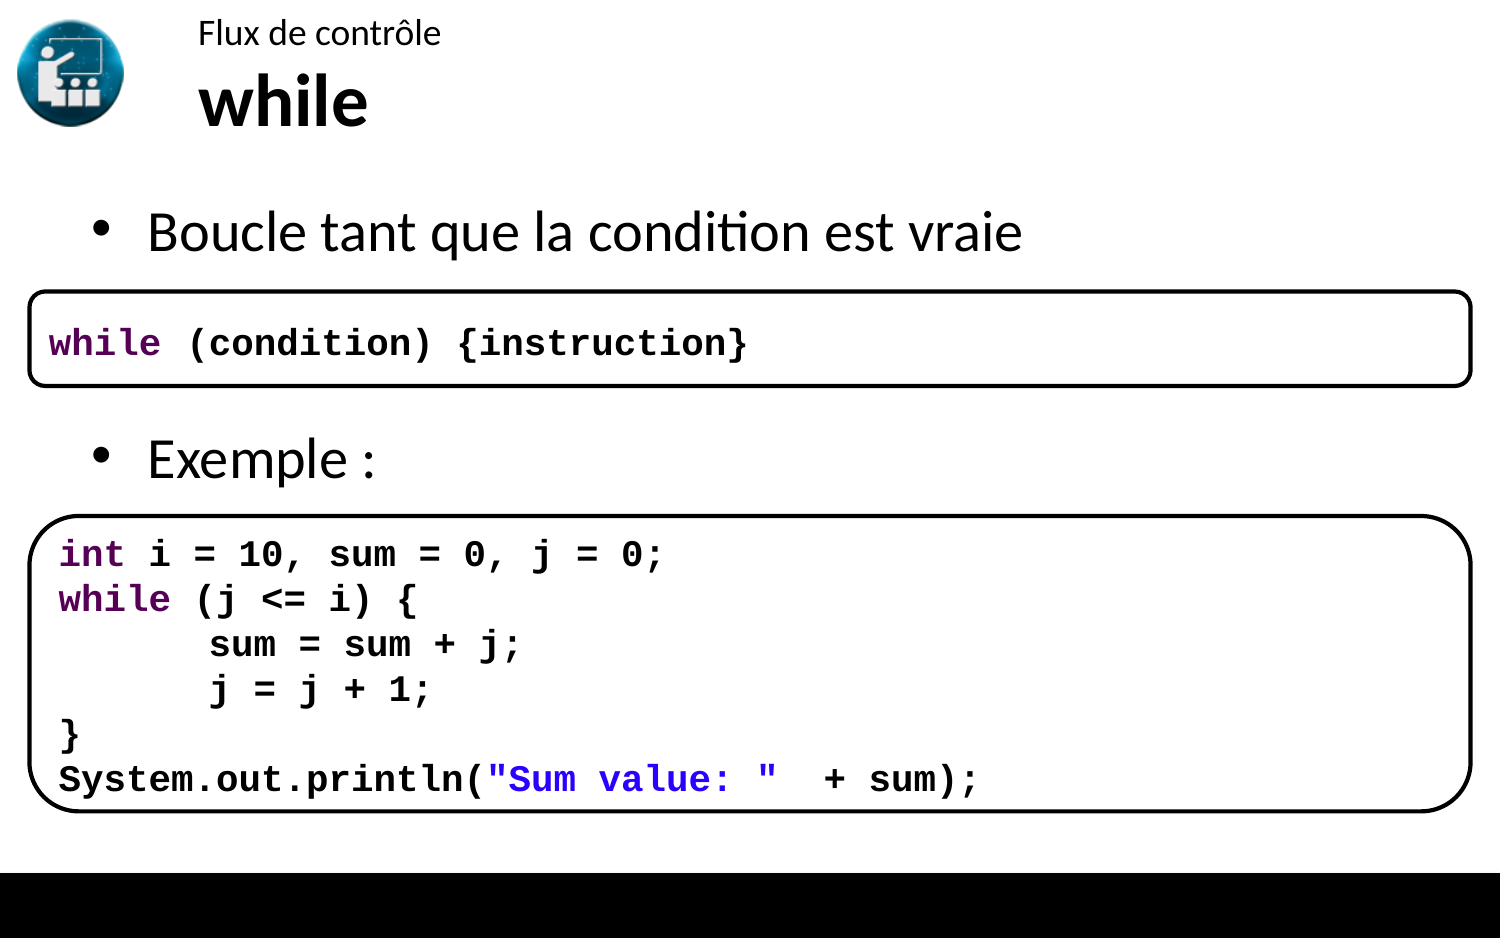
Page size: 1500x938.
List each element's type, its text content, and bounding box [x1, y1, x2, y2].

title while [183, 56, 1459, 138]
text_box int i = 10, sum = 0, j = 0; while (j <= i) { sum = sum + j; j = j + 1; } System.out.println("Sum value: " + sum); [27, 513, 1473, 814]
text_box while (condition) {instruction} [27, 289, 1473, 389]
list Boucle tant que la condition est vraie Exemple : [76, 389, 1436, 515]
text_box [419, 28, 450, 90]
picture [49, 37, 102, 75]
list Boucle tant que la condition est vraie Exemple : [76, 812, 1436, 880]
list Flux de contrôle [183, 0, 1459, 56]
picture [39, 46, 101, 107]
picture [17, 19, 125, 127]
list Boucle tant que la condition est vraie Exemple : [76, 185, 1436, 289]
